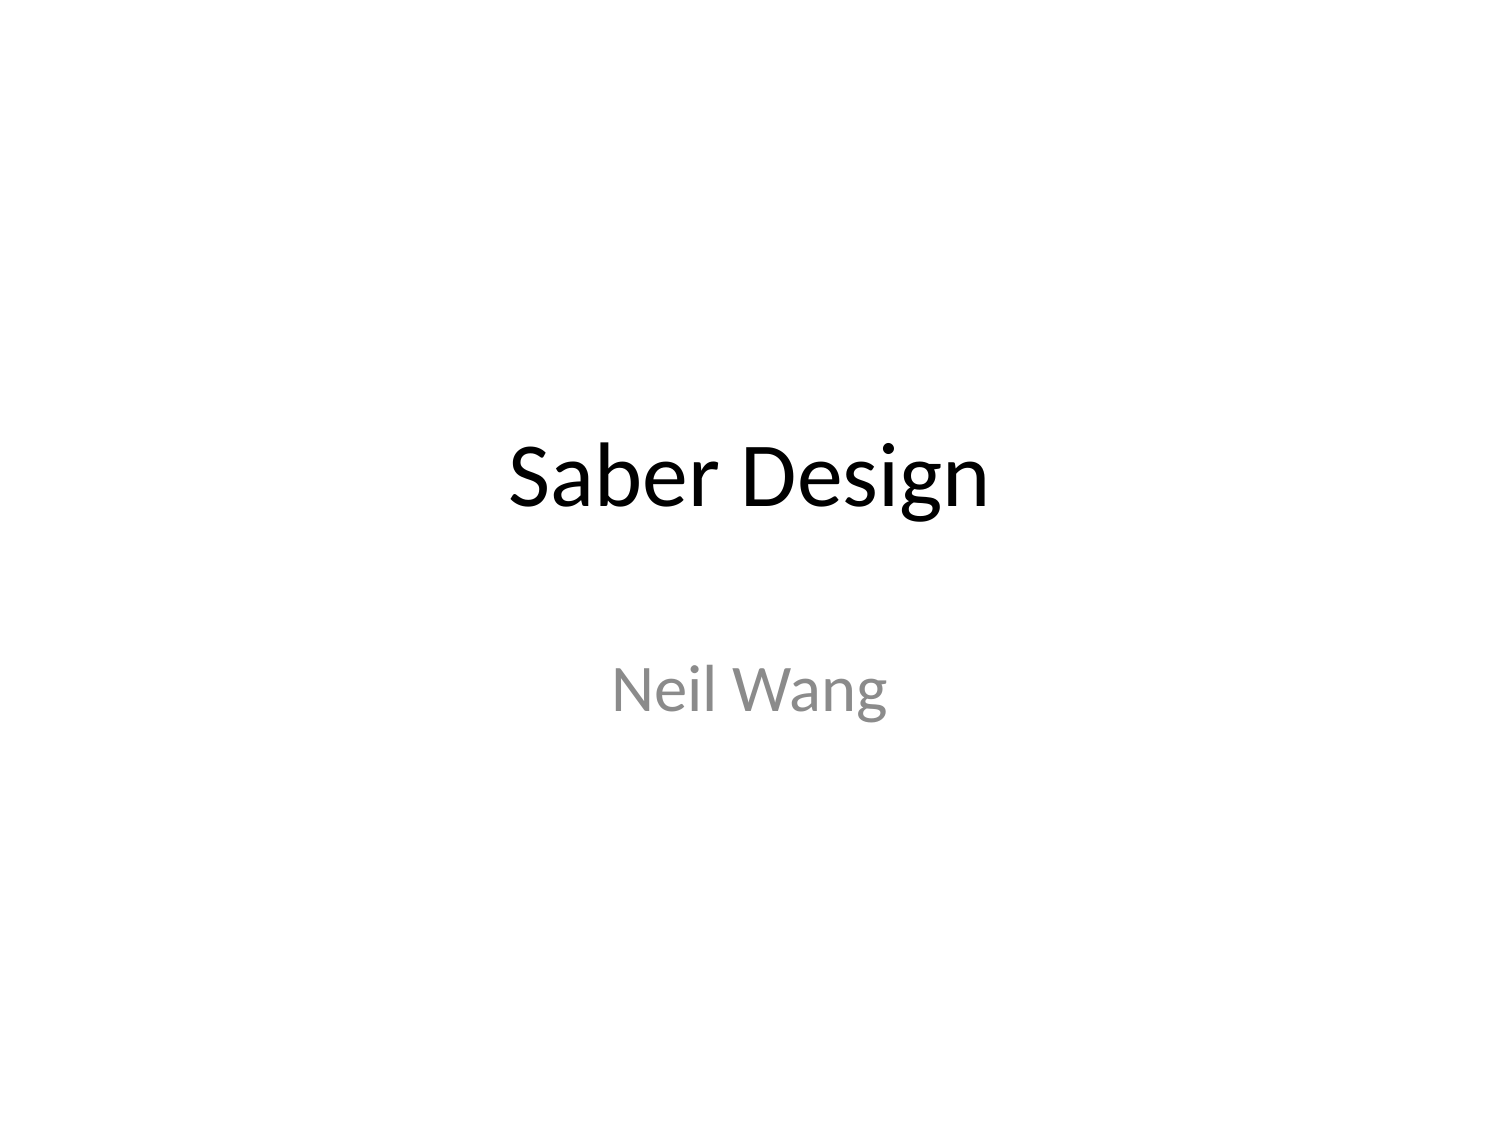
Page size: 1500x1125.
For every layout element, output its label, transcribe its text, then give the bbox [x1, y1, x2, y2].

subtitle Neil Wang [225, 637, 1275, 925]
title Saber Design [112, 349, 1388, 591]
